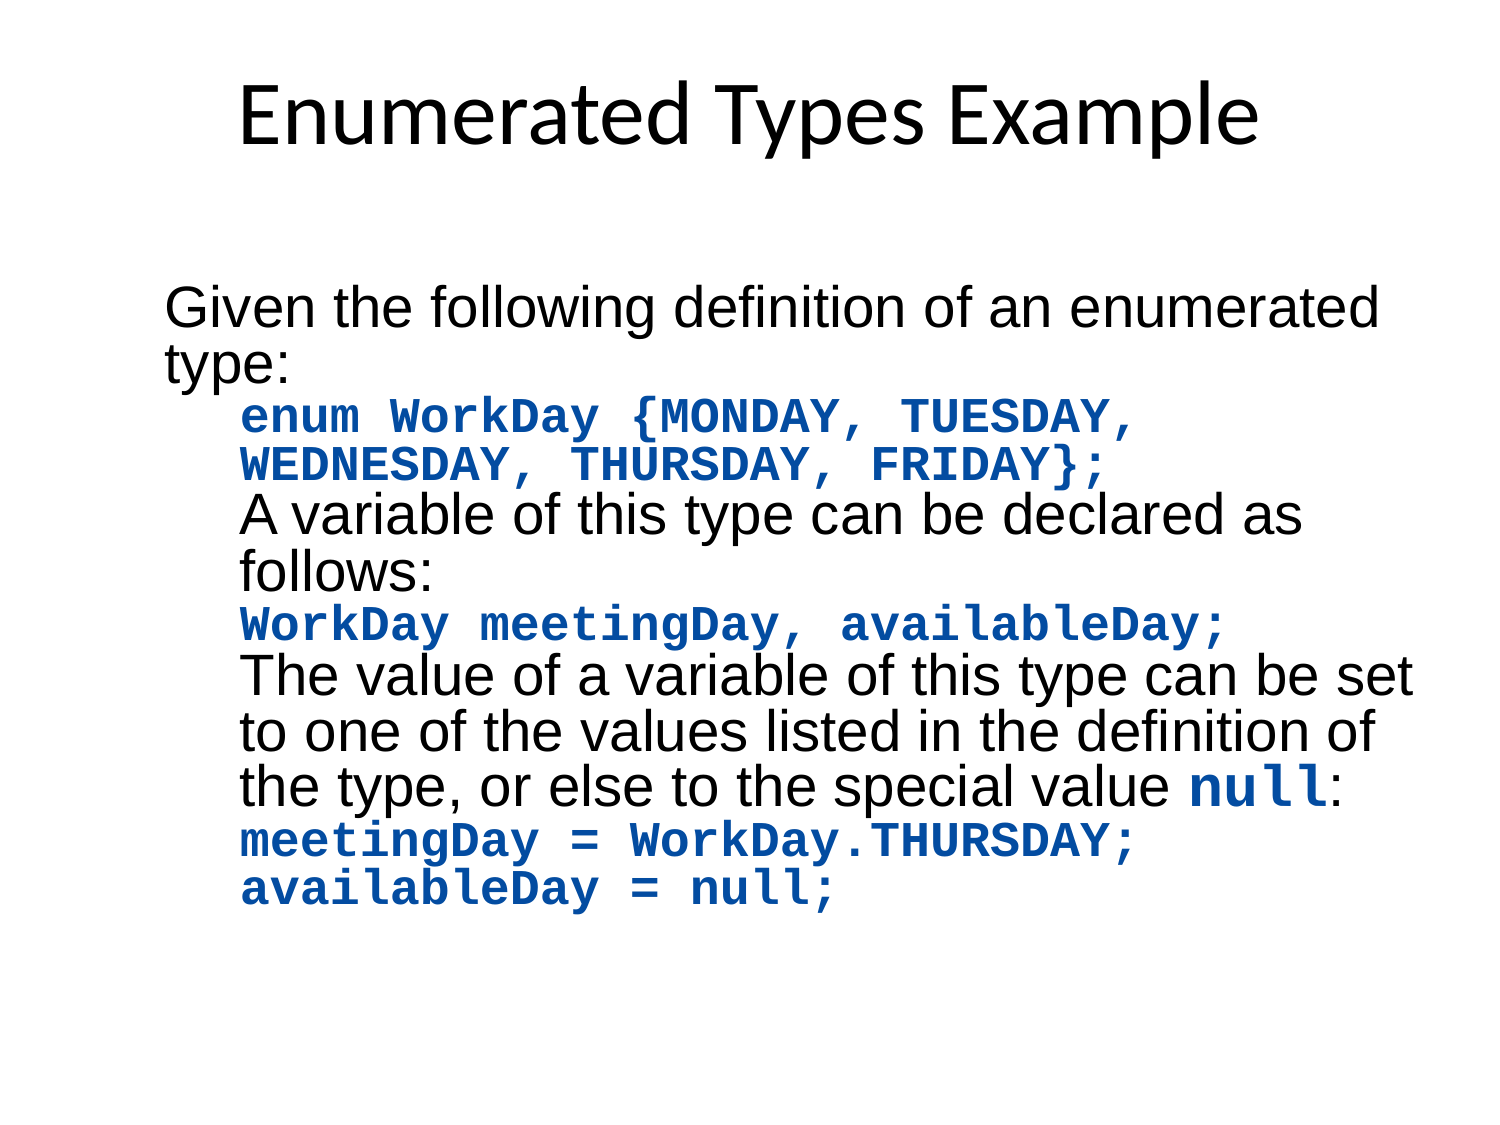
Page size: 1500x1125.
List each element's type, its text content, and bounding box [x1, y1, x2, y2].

title Enumerated Types Example [75, 45, 1425, 233]
list Given the following definition of an enumerated type: enum WorkDay {MONDAY, TUESDAY, WEDNESDAY, THURSDAY, FRIDAY}; A variable of this type can be declared as follows: WorkDay meetingDay, availableDay; The value of a variable of this type can be set to one of the values listed in the definition of the type, or else to the special value null: meetingDay = WorkDay.THURSDAY; availableDay = null; [150, 275, 1438, 1000]
